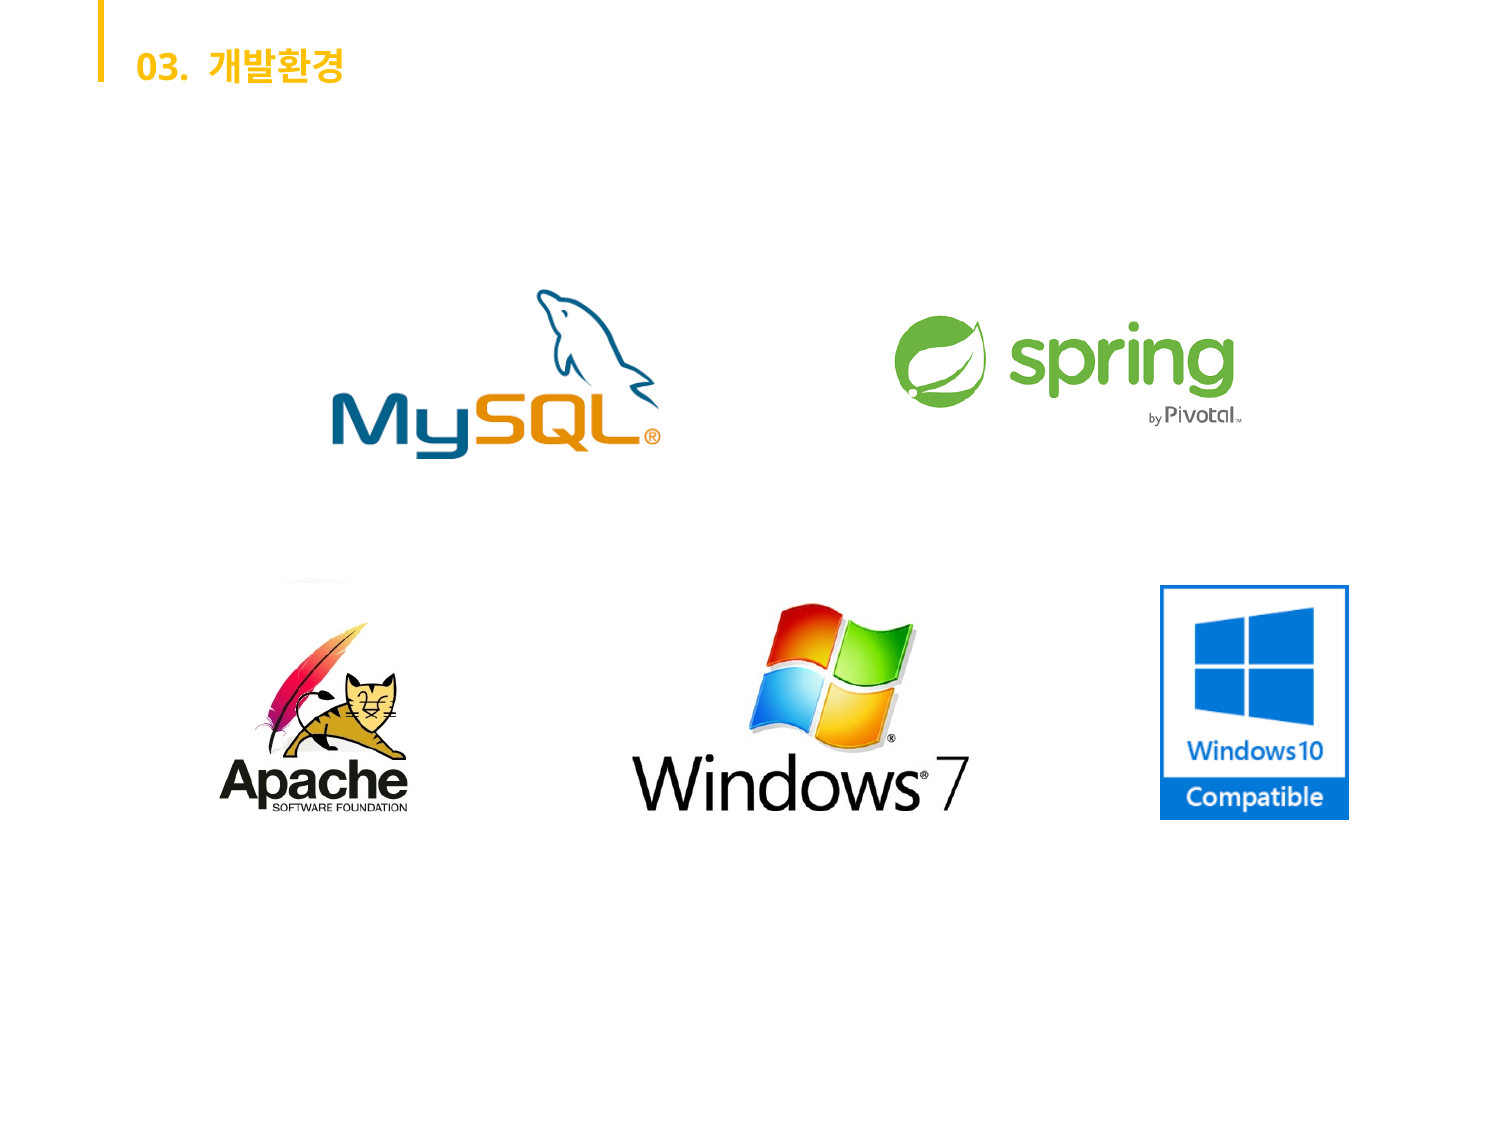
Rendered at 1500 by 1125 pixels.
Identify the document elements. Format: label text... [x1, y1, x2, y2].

text_box 03. 개발환경 [121, 35, 362, 95]
picture [332, 288, 661, 459]
picture [125, 576, 502, 859]
picture [632, 602, 969, 811]
picture [1159, 584, 1349, 820]
picture [890, 312, 1246, 429]
